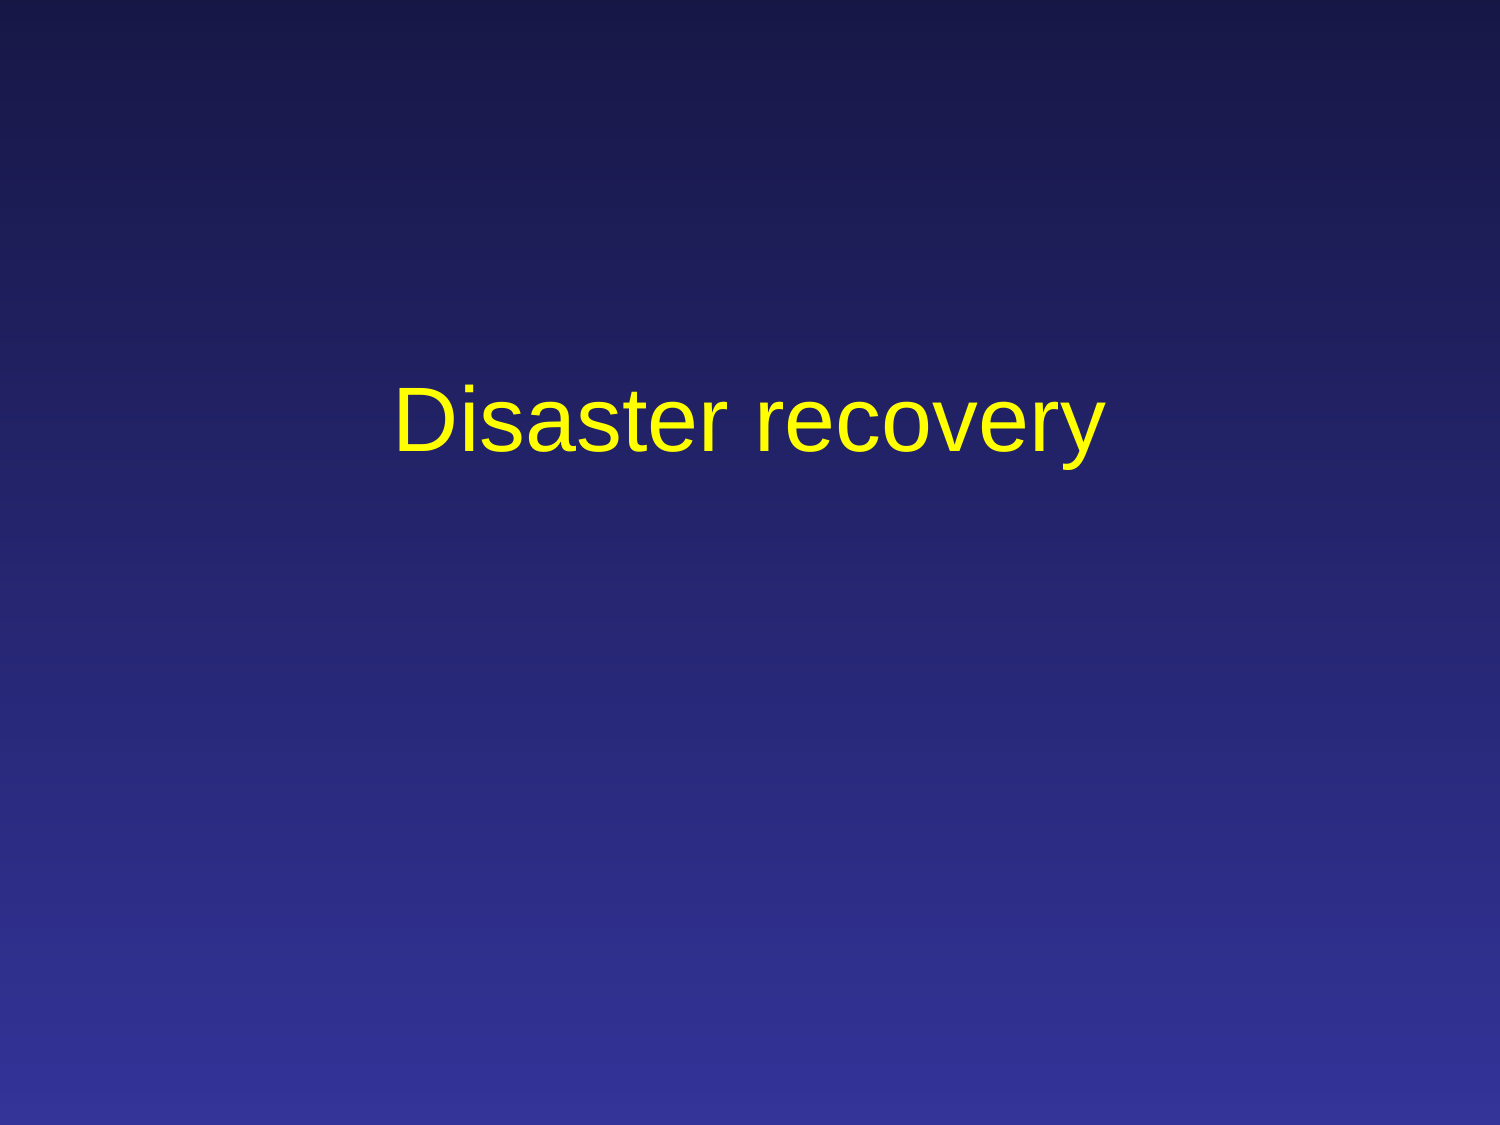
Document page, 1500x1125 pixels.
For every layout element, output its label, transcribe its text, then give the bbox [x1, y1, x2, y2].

title Disaster recovery [112, 349, 1388, 591]
